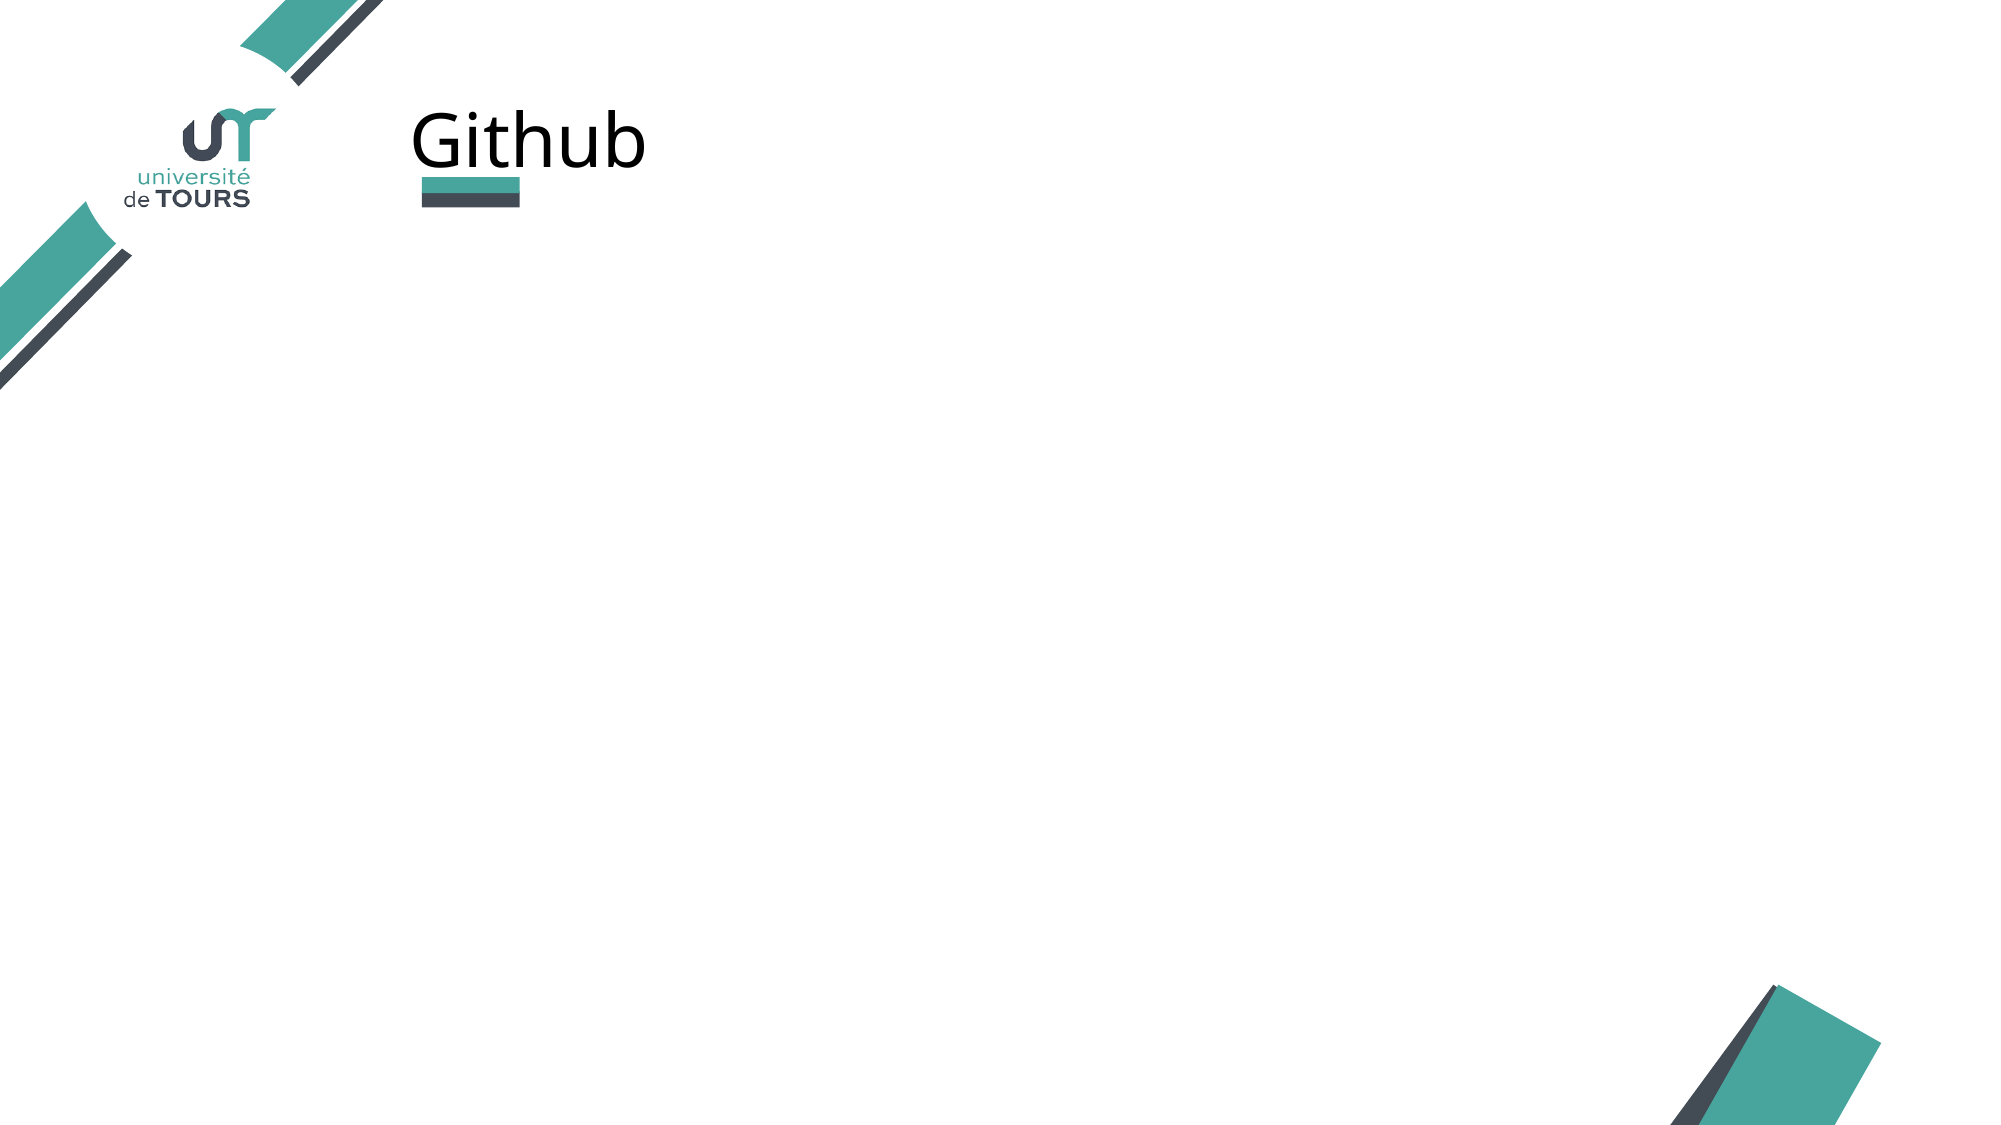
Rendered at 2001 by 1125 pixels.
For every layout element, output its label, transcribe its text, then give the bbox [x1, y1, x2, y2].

picture [119, 76, 282, 239]
text_box [291, 0, 385, 86]
text_box [1668, 983, 1776, 1125]
text_box Github [394, 84, 1425, 190]
text_box [421, 176, 521, 194]
text_box [1697, 983, 1883, 1125]
text_box [0, 249, 132, 392]
text_box [76, 38, 325, 276]
text_box [0, 201, 116, 362]
text_box [240, 0, 360, 72]
text_box [421, 194, 521, 208]
